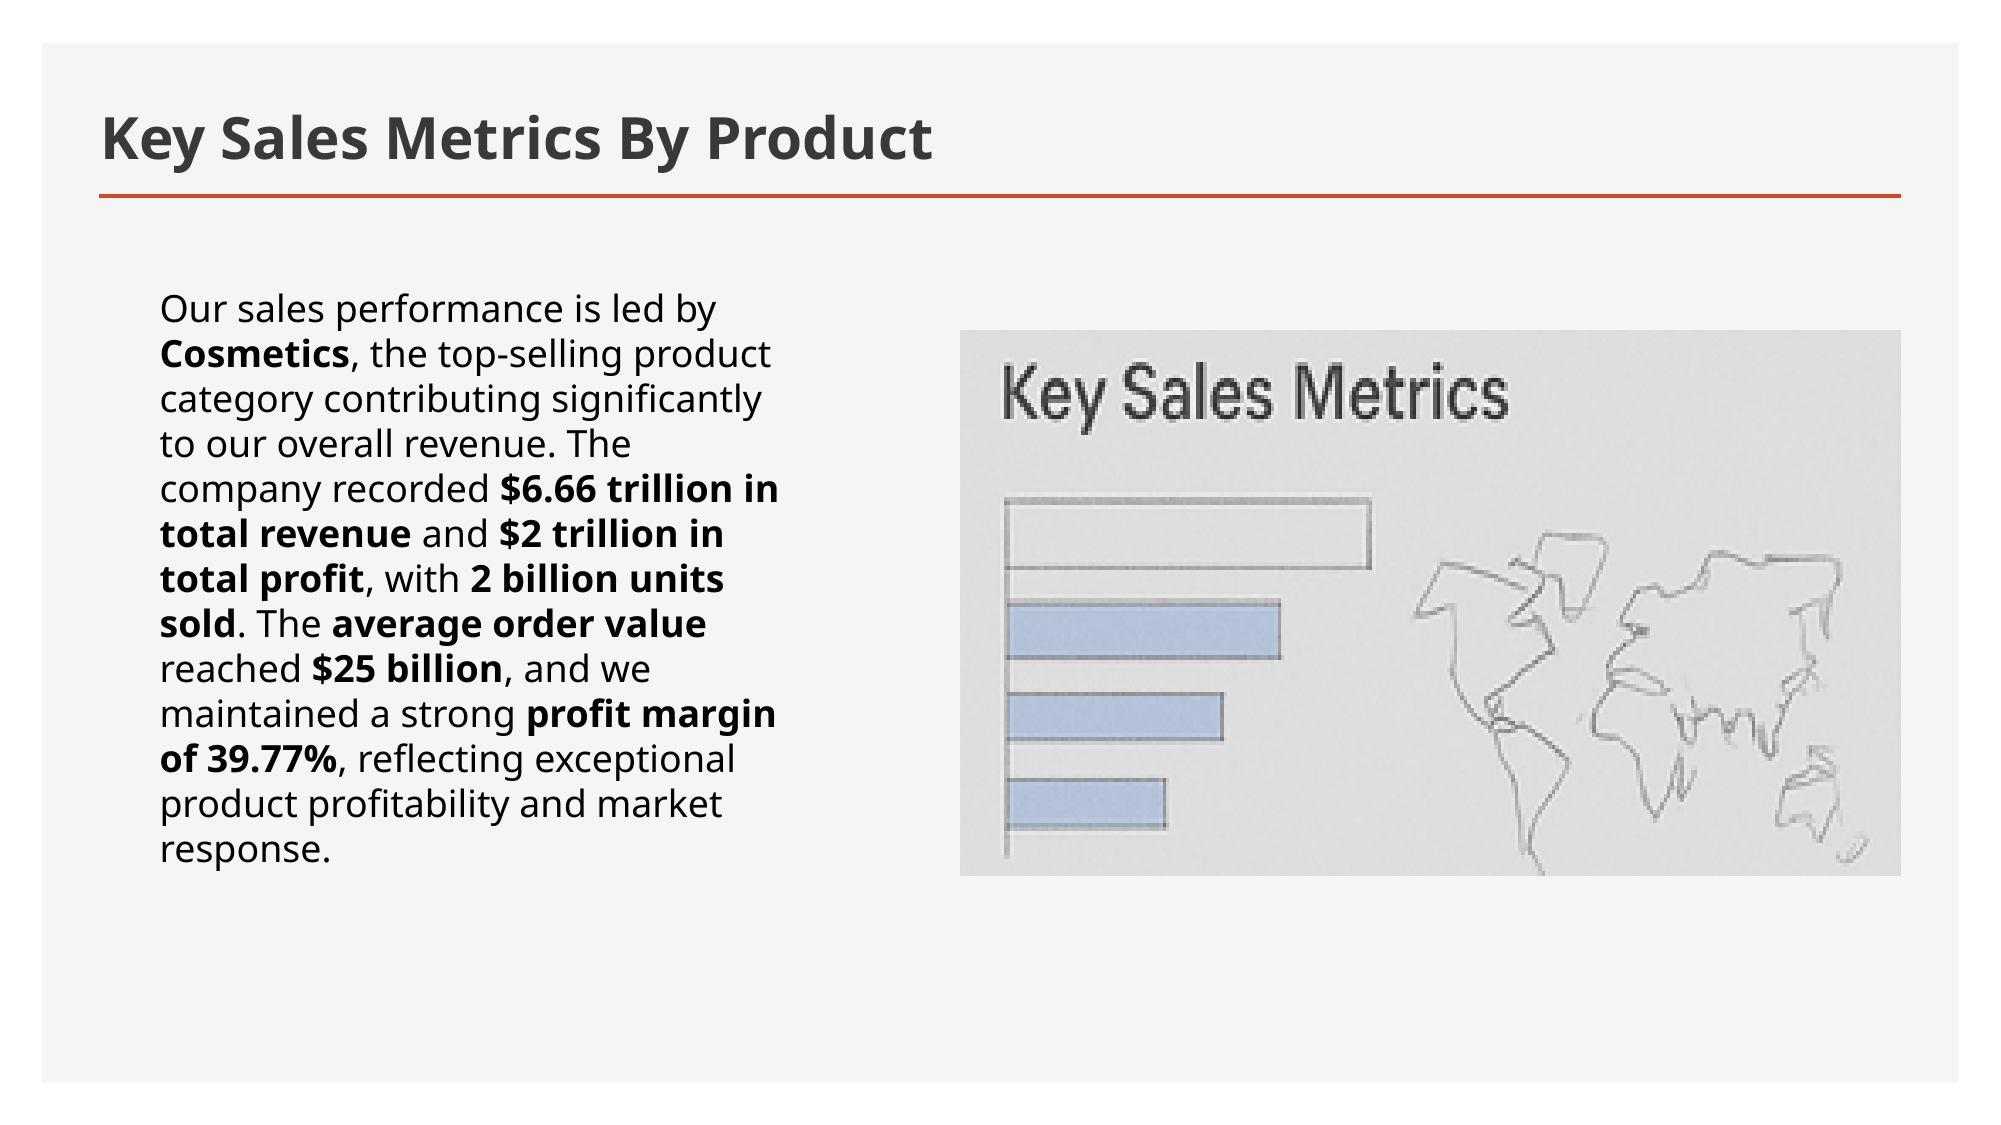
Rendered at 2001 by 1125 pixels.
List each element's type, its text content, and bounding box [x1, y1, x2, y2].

picture [960, 330, 1901, 876]
title Key Sales Metrics By Product [85, 73, 1214, 179]
text_box Our sales performance is led by Cosmetics, the top-selling product category contributing significantly to our overall revenue. The company recorded $6.66 trillion in total revenue and $2 trillion in total profit, with 2 billion units sold. The average order value reached $25 billion, and we maintained a strong profit margin of 39.77%, reflecting exceptional product profitability and market response. [144, 277, 814, 878]
